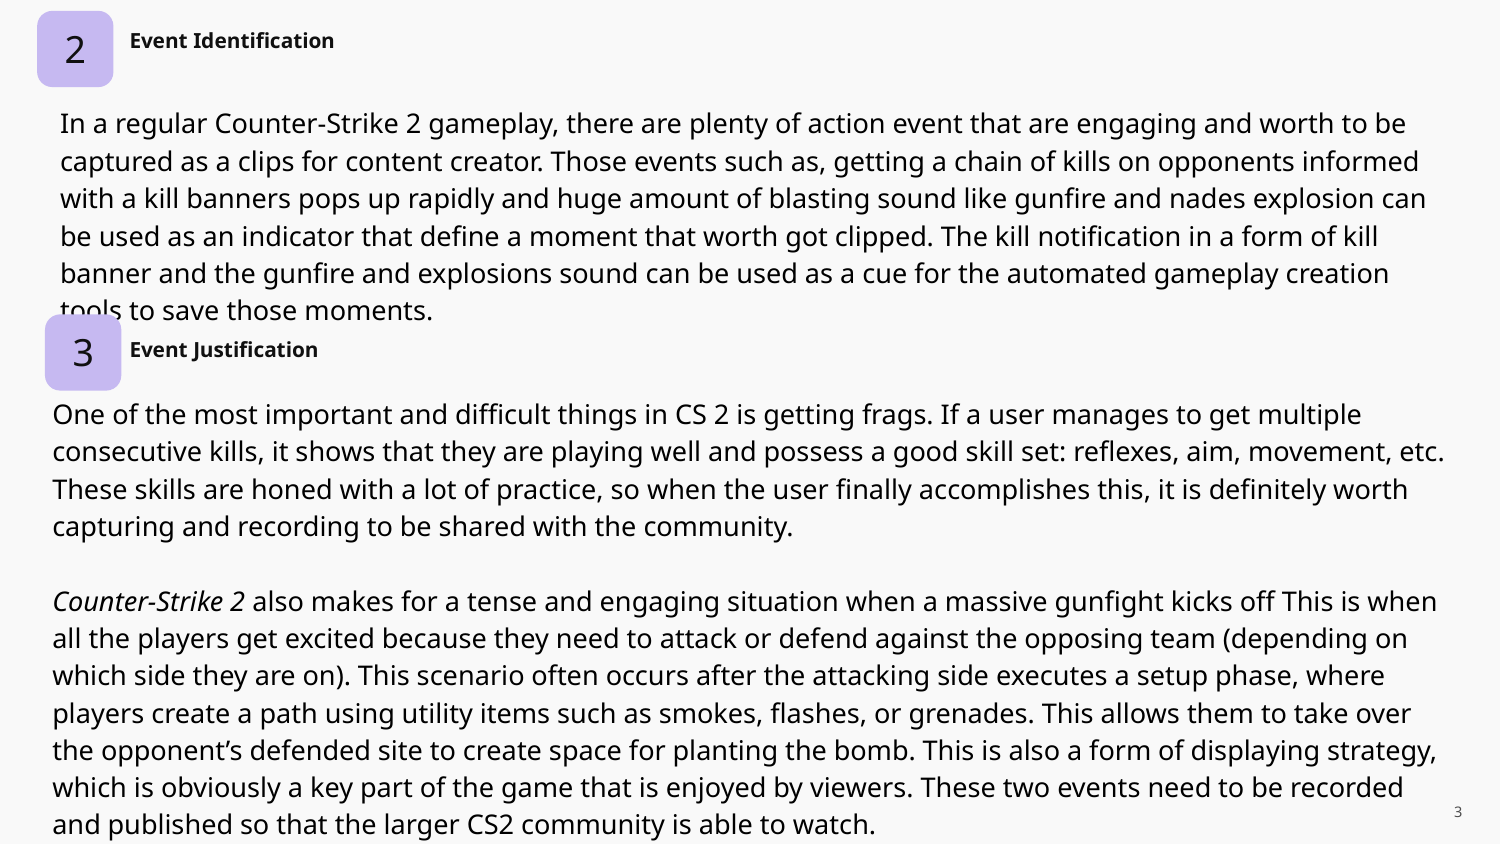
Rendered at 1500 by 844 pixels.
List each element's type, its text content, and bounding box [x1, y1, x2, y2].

subtitle Event Justification [129, 332, 728, 377]
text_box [44, 314, 122, 391]
subtitle Event Identification [129, 23, 728, 87]
text_box In a regular Counter-Strike 2 gameplay, there are plenty of action event that are engaging and worth to be captured as a clips for content creator. Those events such as, getting a chain of kills on opponents informed with a kill banners pops up rapidly and huge amount of blasting sound like gunfire and nades explosion can be used as an indicator that define a moment that worth got clipped. The kill notification in a form of kill banner and the gunfire and explosions sound can be used as a cue for the automated gameplay creation tools to save those moments. [45, 87, 1471, 341]
text_box One of the most important and difficult things in CS 2 is getting frags. If a user manages to get multiple consecutive kills, it shows that they are playing well and possess a good skill set: reflexes, aim, movement, etc. These skills are honed with a lot of practice, so when the user finally accomplishes this, it is definitely worth capturing and recording to be shared with the community. Counter-Strike 2 also makes for a tense and engaging situation when a massive gunfight kicks off This is when all the players get excited because they need to attack or defend against the opposing team (depending on which side they are on). This scenario often occurs after the attacking side executes a setup phase, where players create a path using utility items such as smokes, flashes, or grenades. This allows them to take over the opponent’s defended site to create space for planting the bomb. This is also a form of displaying strategy, which is obviously a key part of the game that is enjoyed by viewers. These two events need to be recorded and published so that the larger CS2 community is able to watch. [37, 377, 1463, 844]
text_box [36, 10, 114, 88]
